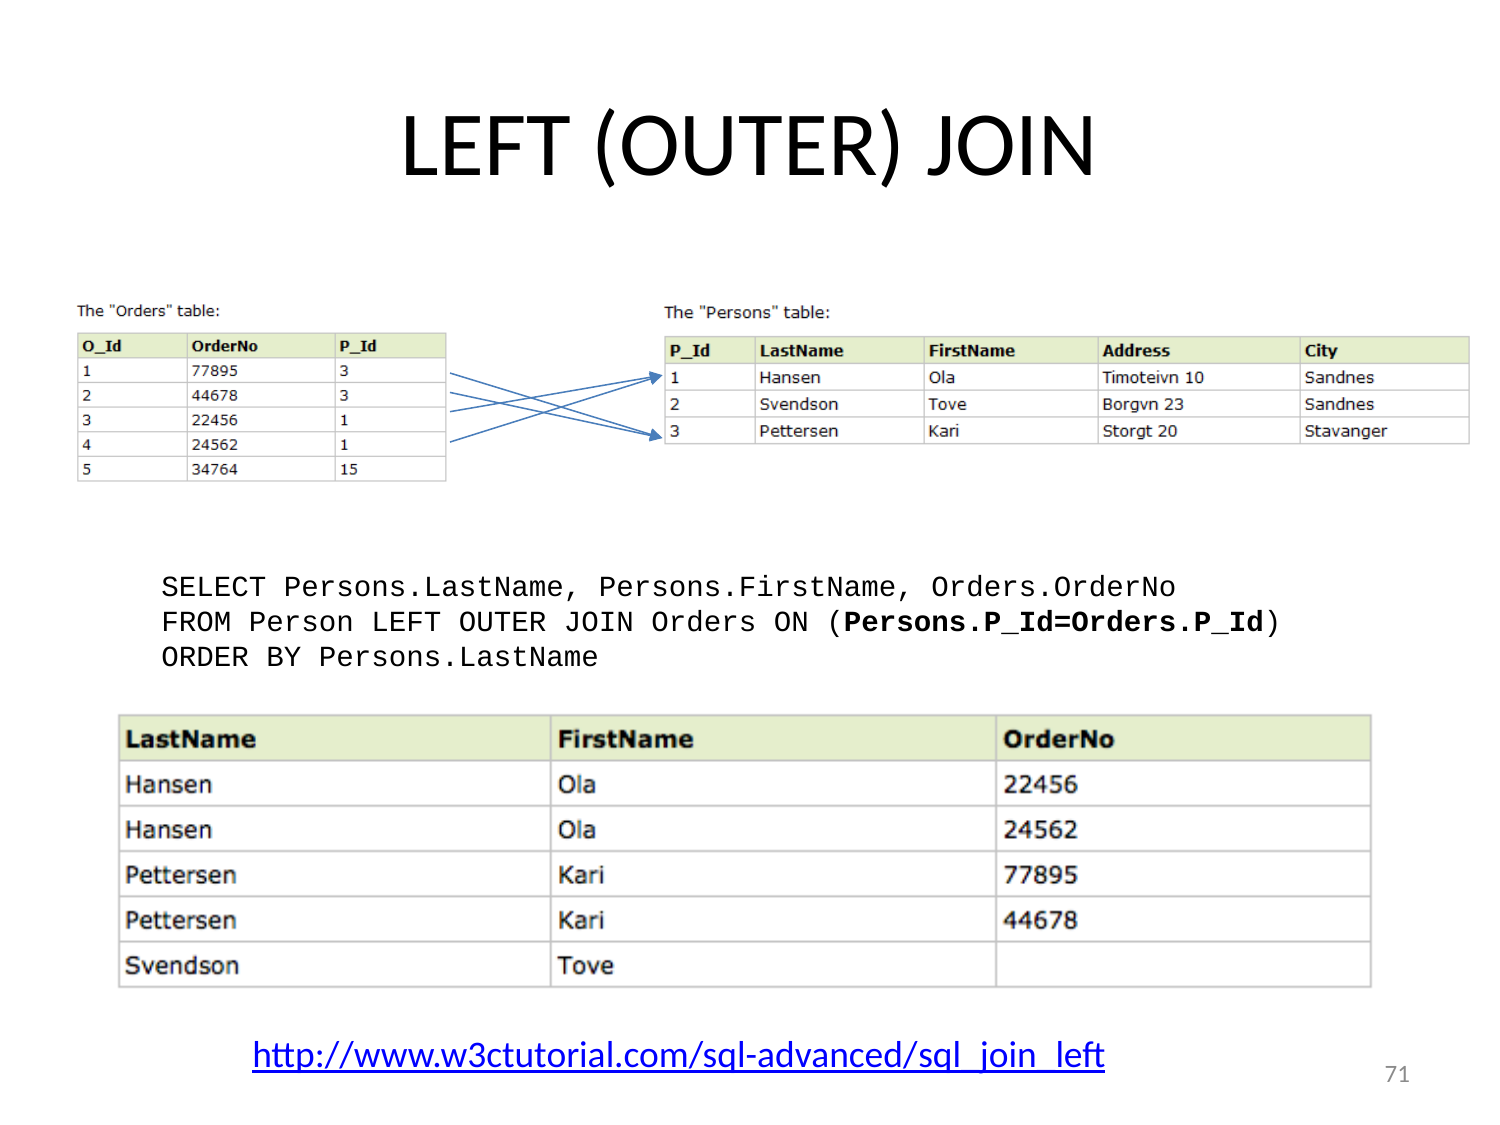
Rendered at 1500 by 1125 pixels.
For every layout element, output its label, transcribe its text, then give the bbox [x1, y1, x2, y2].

picture [74, 301, 451, 484]
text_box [449, 374, 663, 443]
text_box SELECT Persons.LastName, Persons.FirstName, Orders.OrderNo FROM Person LEFT OUTER JOIN Orders ON (Persons.P_Id=Orders.P_Id) ORDER BY Persons.LastName [146, 559, 1359, 680]
title LEFT (OUTER) JOIN [75, 45, 1425, 233]
text_box http://www.w3ctutorial.com/sql-advanced/sql_join_left [237, 1022, 1325, 1125]
slide_number 71 [1325, 1042, 1425, 1103]
picture [99, 699, 1388, 1008]
picture [662, 303, 1476, 448]
